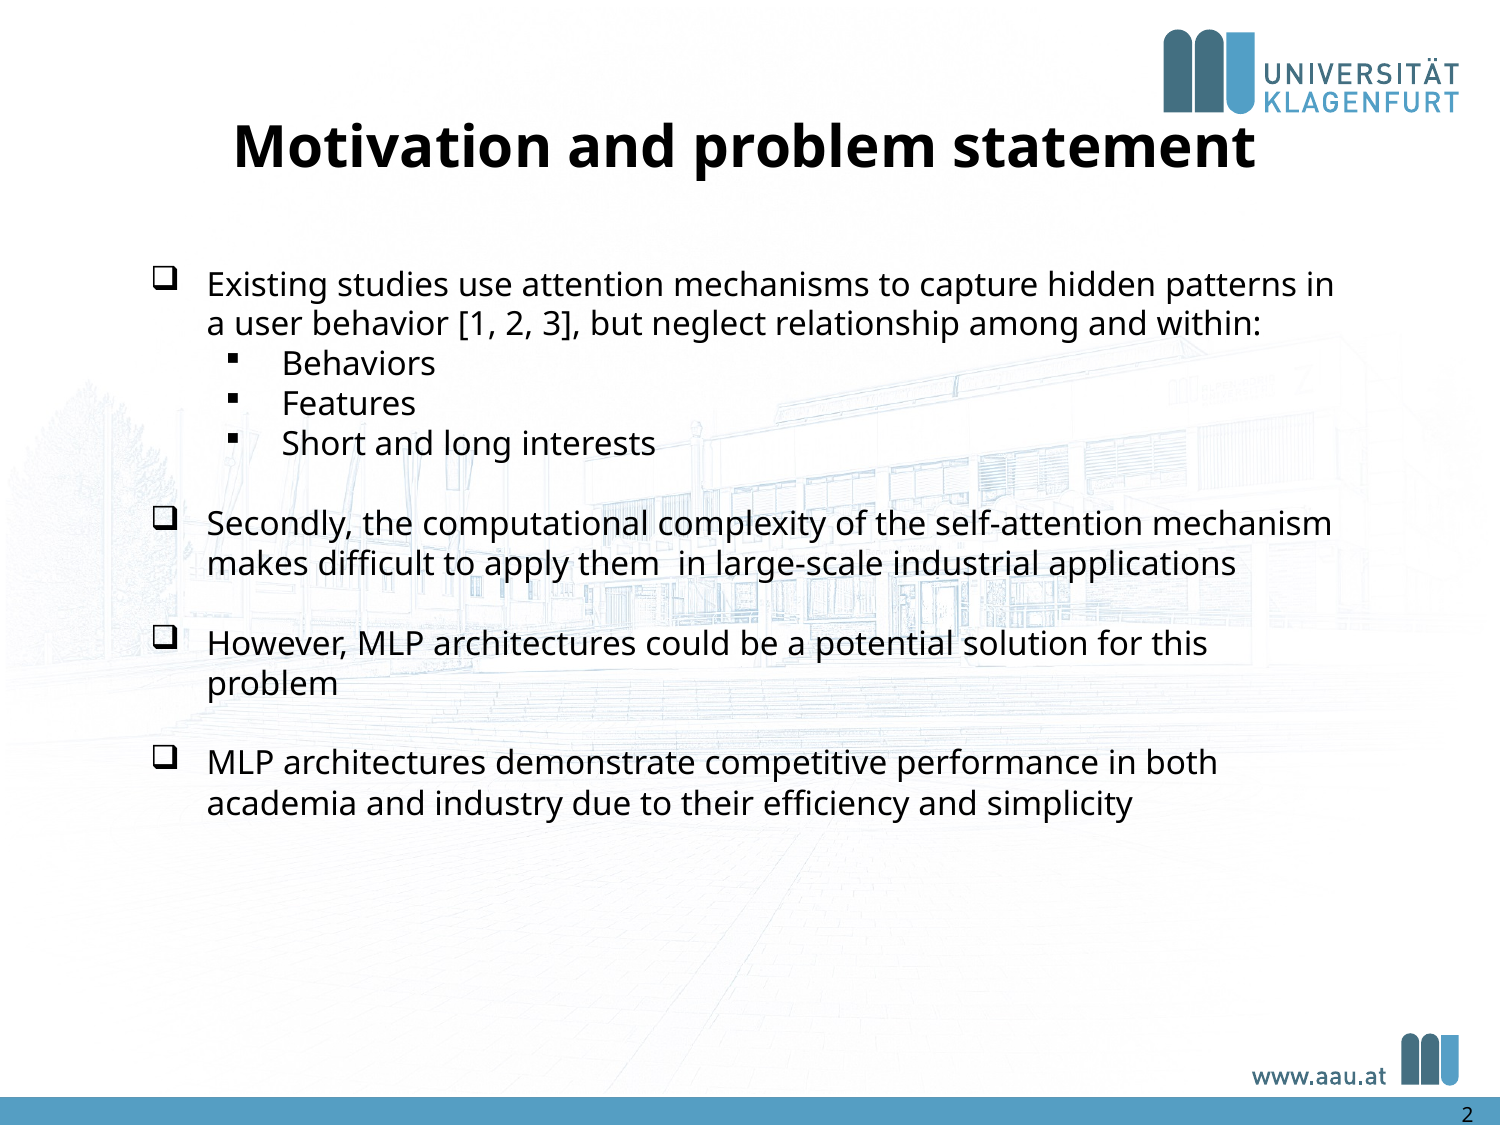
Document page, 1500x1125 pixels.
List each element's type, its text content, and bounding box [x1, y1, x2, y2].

text_box Motivation and problem statement [135, 101, 1365, 187]
text_box 2 [1446, 1093, 1500, 1125]
picture [0, 7, 1500, 1125]
text_box Existing studies use attention mechanisms to capture hidden patterns in a user behavior [1, 2, 3], but neglect relationship among and within: Behaviors Features Short and long interests Secondly, the computational complexity of the self-attention mechanism makes difficult to apply them in large-scale industrial applications However, MLP architectures could be a potential solution for this problem MLP architectures demonstrate competitive performance in both academia and industry due to their efficiency and simplicity [135, 255, 1365, 829]
